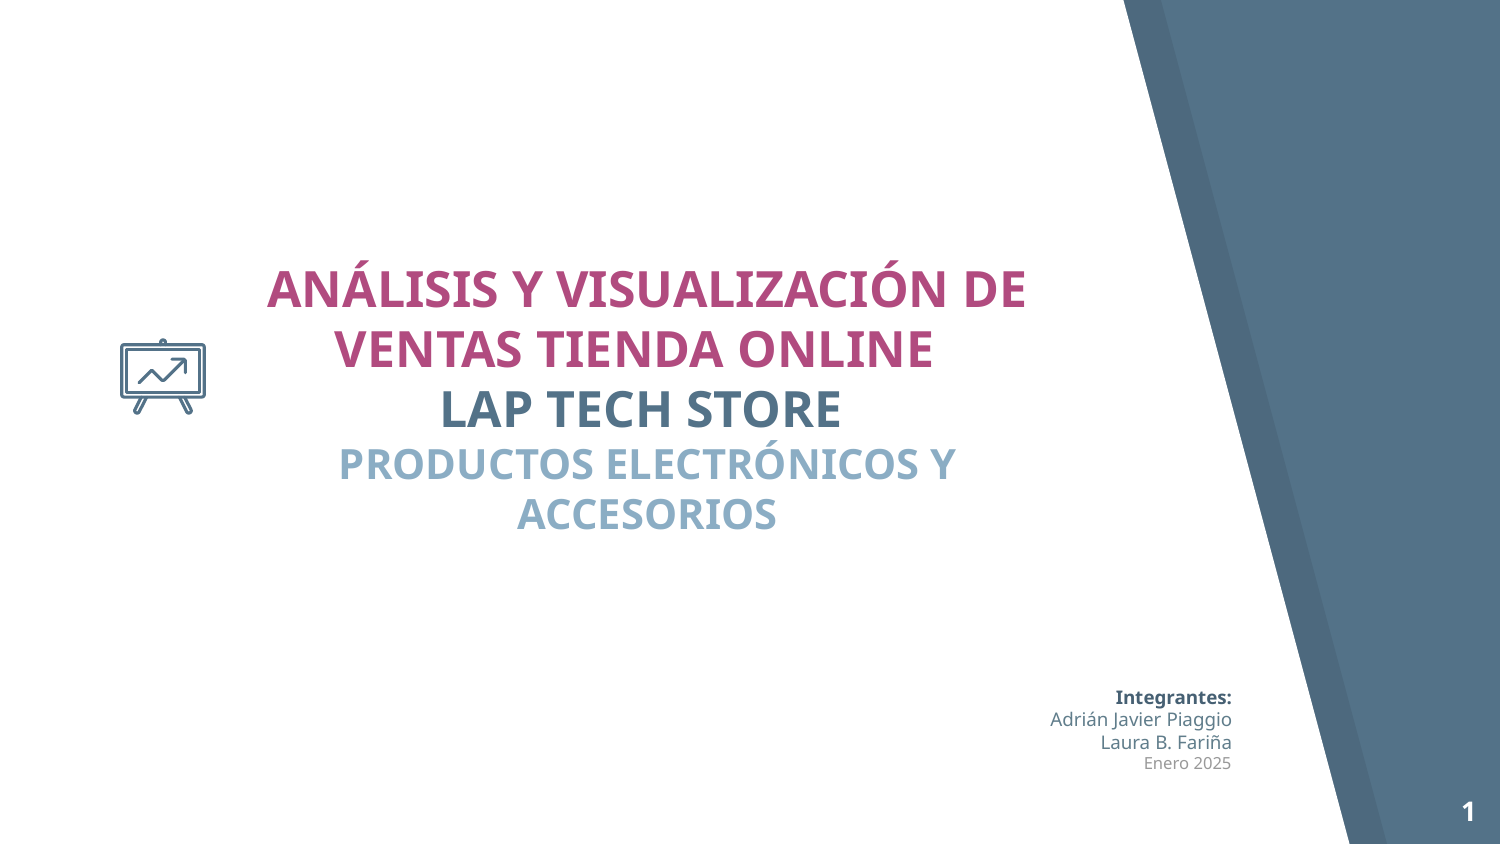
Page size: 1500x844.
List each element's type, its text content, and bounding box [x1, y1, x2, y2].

slide_number ‹#› [1401, 779, 1492, 844]
text_box Integrantes: Adrián Javier Piaggio Laura B. Fariña Enero 2025 [875, 670, 1247, 788]
title ANÁLISIS Y VISUALIZACIÓN DE VENTAS TIENDA ONLINE LAP TECH STORE PRODUCTOS ELECTRÓNICOS Y ACCESORIOS [220, 148, 1076, 553]
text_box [121, 339, 205, 414]
